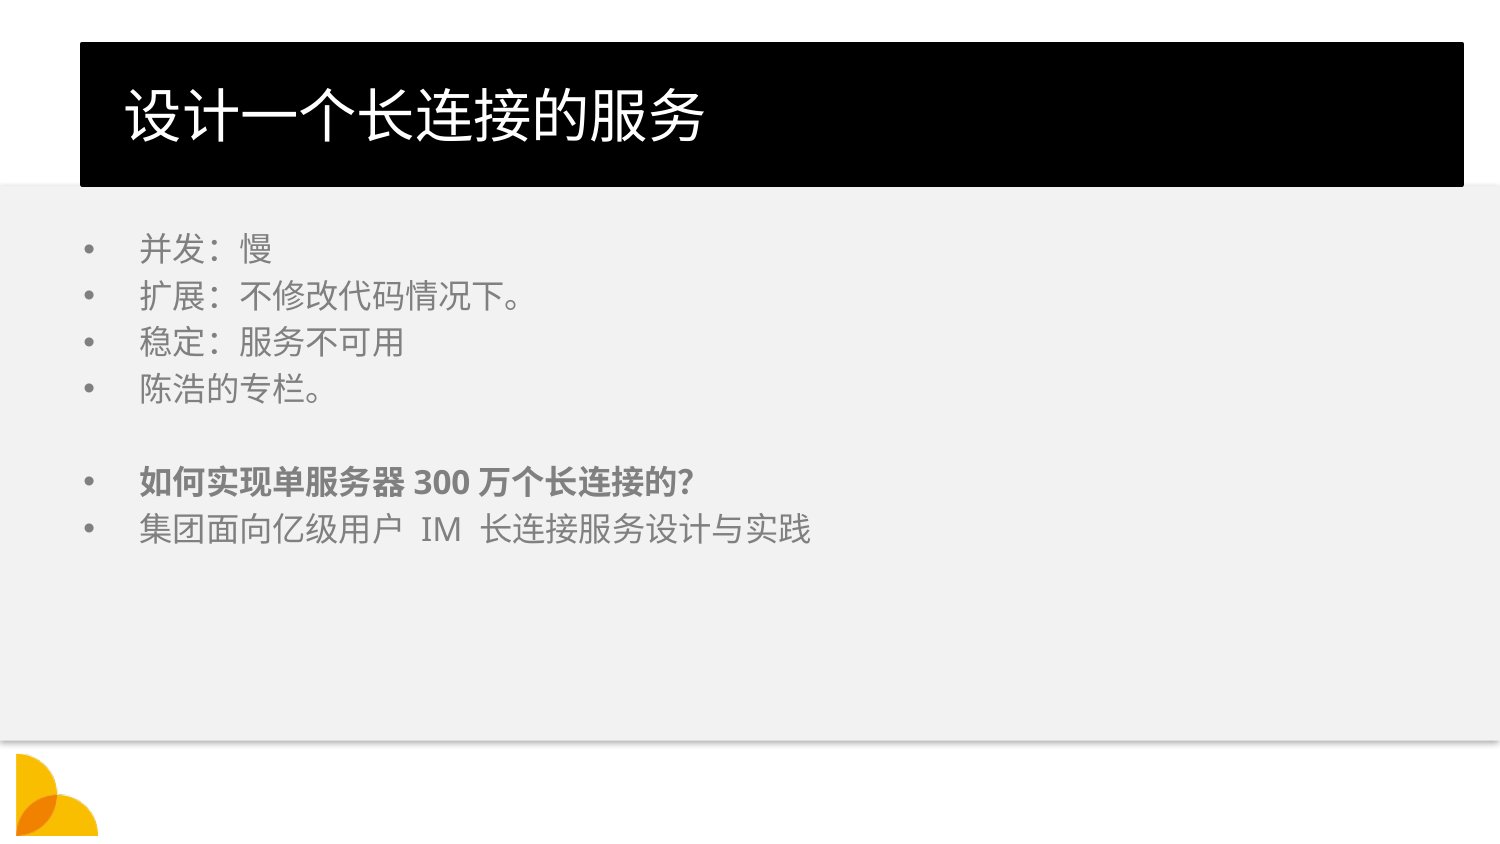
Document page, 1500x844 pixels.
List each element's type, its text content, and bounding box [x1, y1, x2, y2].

title 设计一个长连接的服务 [80, 42, 1464, 187]
picture [0, 740, 113, 836]
list 并发：慢 扩展：不修改代码情况下。 稳定：服务不可用 陈浩的专栏。 如何实现单服务器300万个长连接的？ 集团面向亿级用户 IM 长连接服务设计与实践 [68, 221, 1419, 694]
